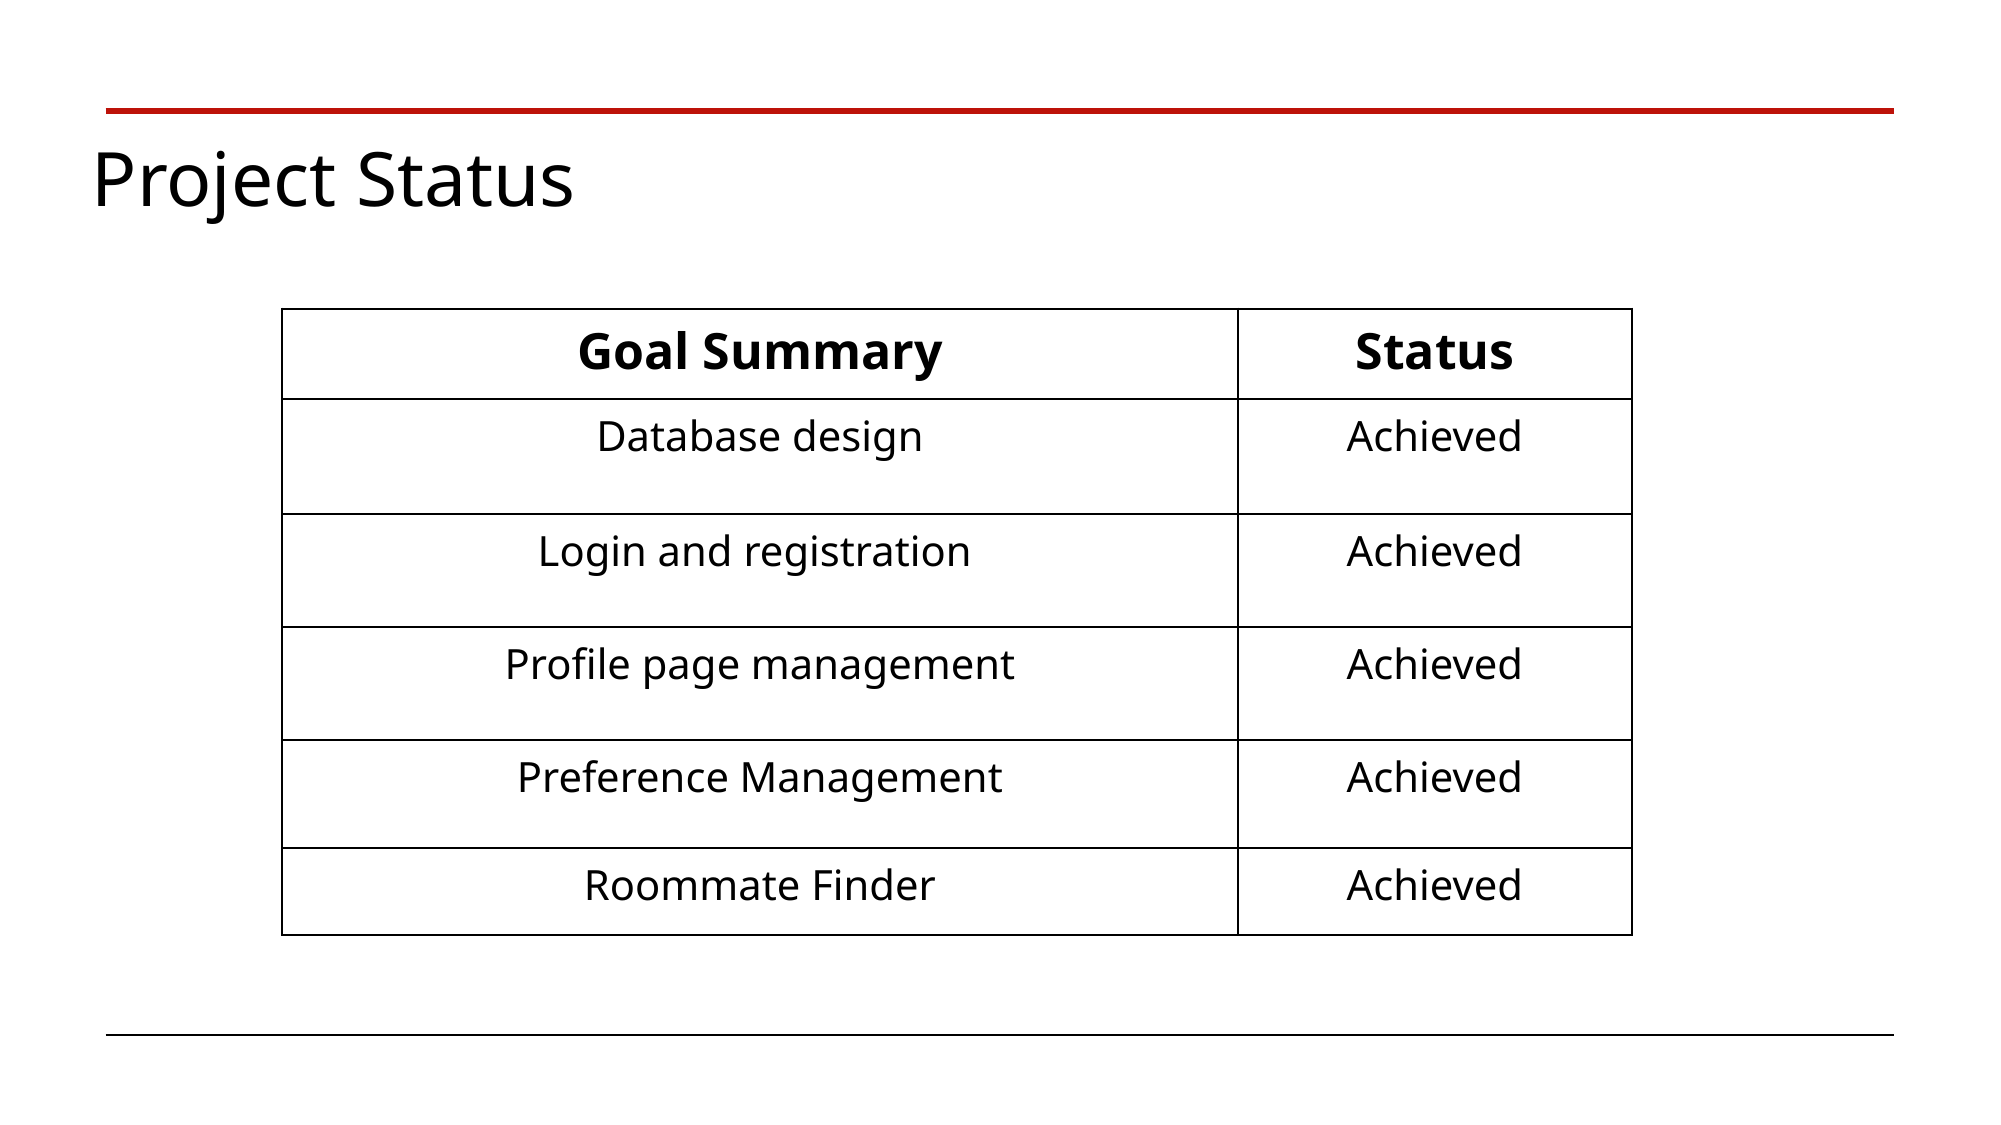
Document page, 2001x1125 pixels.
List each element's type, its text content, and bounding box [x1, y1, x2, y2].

table_cell Roommate Finder [283, 849, 1237, 934]
table_cell Achieved [1239, 400, 1631, 513]
table_cell Achieved [1239, 628, 1631, 739]
text_box Project Status [76, 129, 1881, 333]
table_cell Achieved [1239, 849, 1631, 934]
table_cell Achieved [1239, 515, 1631, 626]
table_cell Preference Management [283, 741, 1237, 847]
table_cell Login and registration [283, 515, 1237, 626]
table_header Goal Summary [283, 333, 1237, 398]
table_cell Database design [283, 400, 1237, 513]
table_cell Achieved [1239, 741, 1631, 847]
table_header Status [1239, 333, 1631, 398]
table_cell Profile page management [283, 628, 1237, 739]
